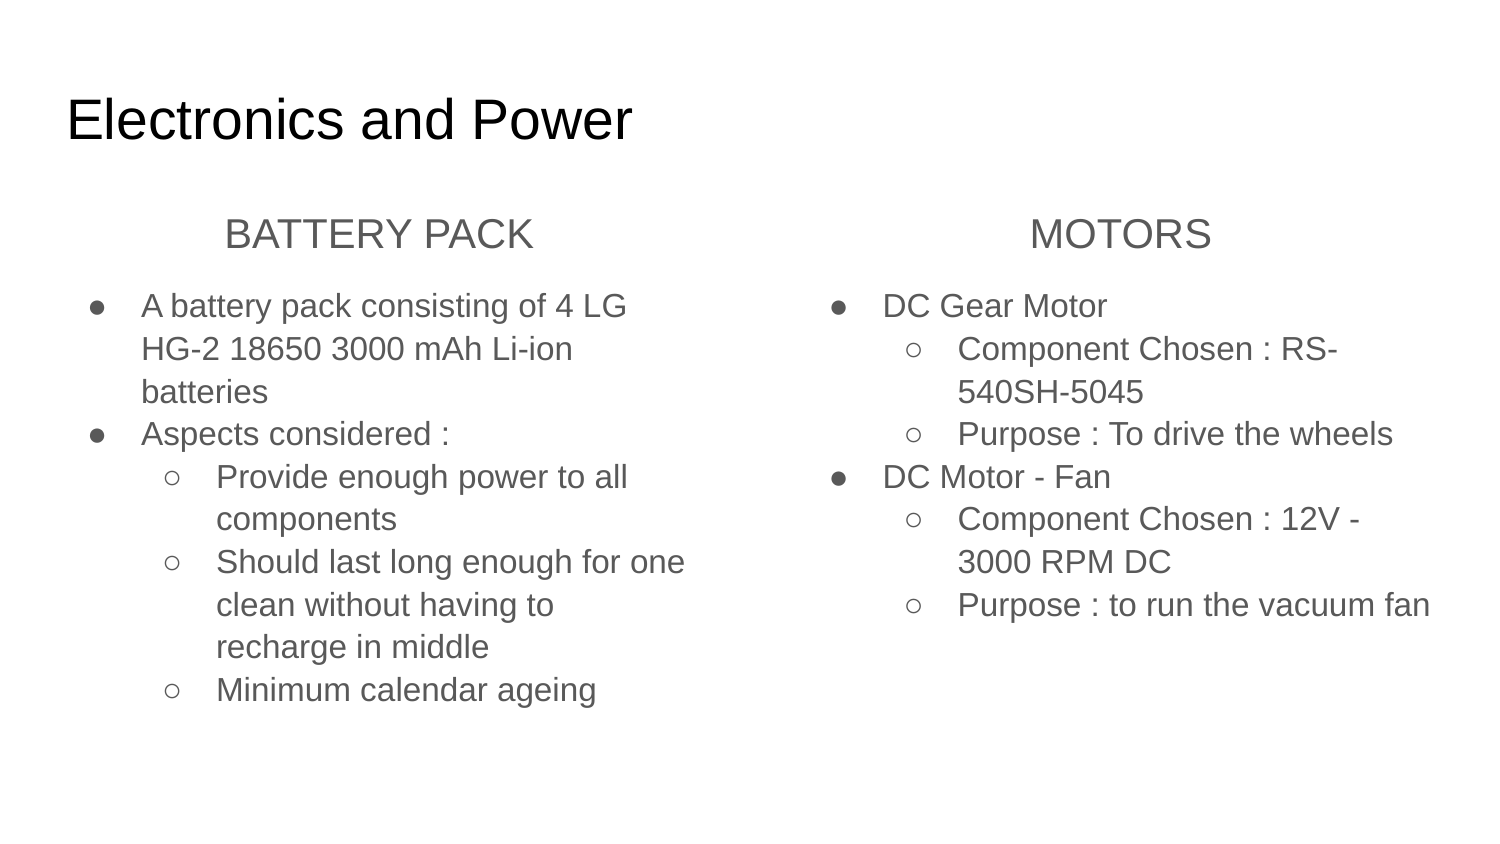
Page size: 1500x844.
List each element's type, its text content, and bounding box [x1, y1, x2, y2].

title Electronics and Power [51, 72, 1449, 167]
list MOTORS DC Gear Motor Component Chosen : RS-540SH-5045 Purpose : To drive the wheels DC Motor - Fan Component Chosen : 12V - 3000 RPM DC Purpose : to run the vacuum fan [792, 189, 1449, 750]
list BATTERY PACK A battery pack consisting of 4 LG HG-2 18650 3000 mAh Li-ion batteries Aspects considered : Provide enough power to all components Should last long enough for one clean without having to recharge in middle Minimum calendar ageing [51, 189, 708, 750]
